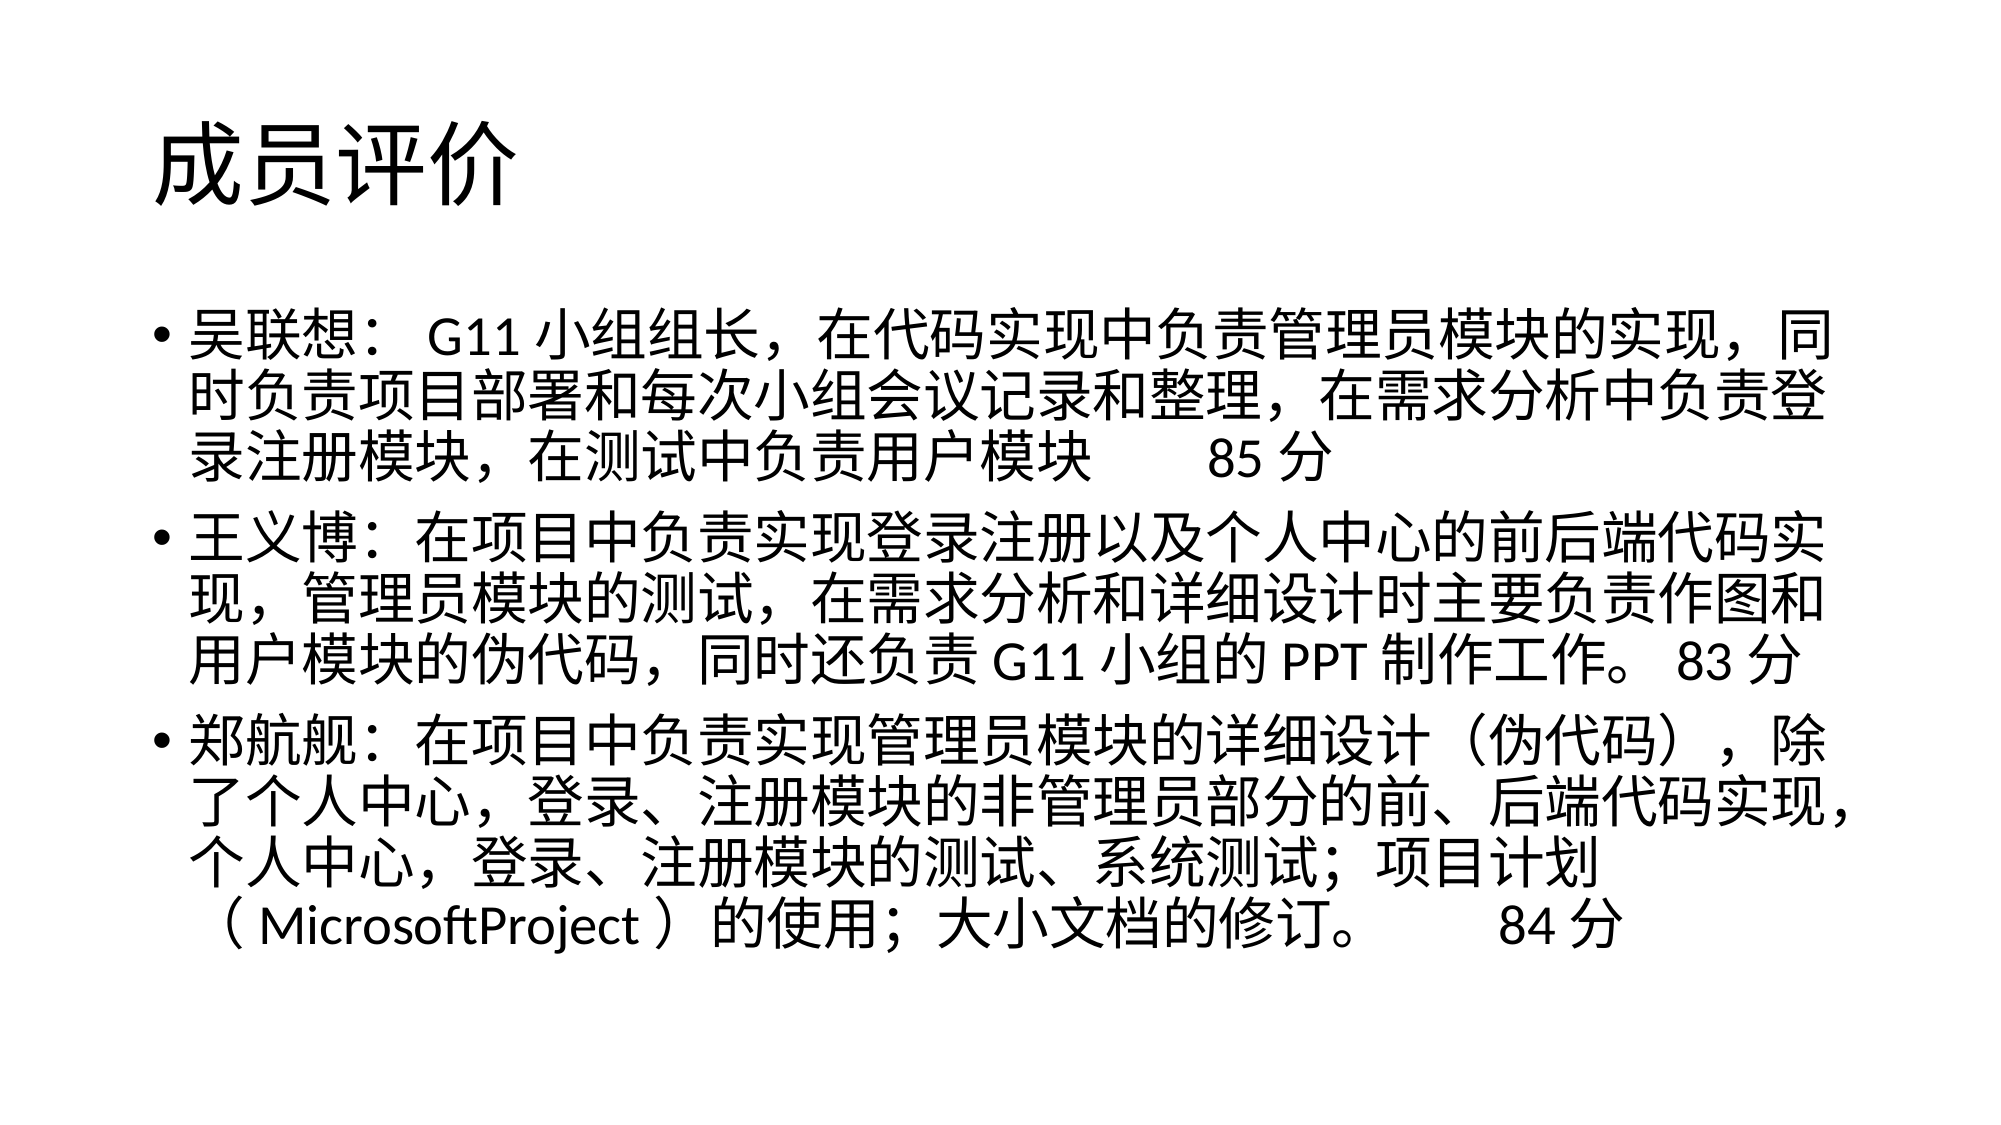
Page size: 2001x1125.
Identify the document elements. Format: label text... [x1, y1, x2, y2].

list 吴联想：G11小组组长，在代码实现中负责管理员模块的实现，同时负责项目部署和每次小组会议记录和整理，在需求分析中负责登录注册模块，在测试中负责用户模块 85分 王义博：在项目中负责实现登录注册以及个人中心的前后端代码实现，管理员模块的测试，在需求分析和详细设计时主要负责作图和用户模块的伪代码，同时还负责G11小组的PPT制作工作。83分 郑航舰：在项目中负责实现管理员模块的详细设计（伪代码），除了个人中心，登录、注册模块的非管理员部分的前、后端代码实现，个人中心，登录、注册模块的测试、系统测试；项目计划（MicrosoftProject）的使用；大小文档的修订。 84分 [137, 299, 1863, 1014]
title 成员评价 [137, 59, 1863, 278]
